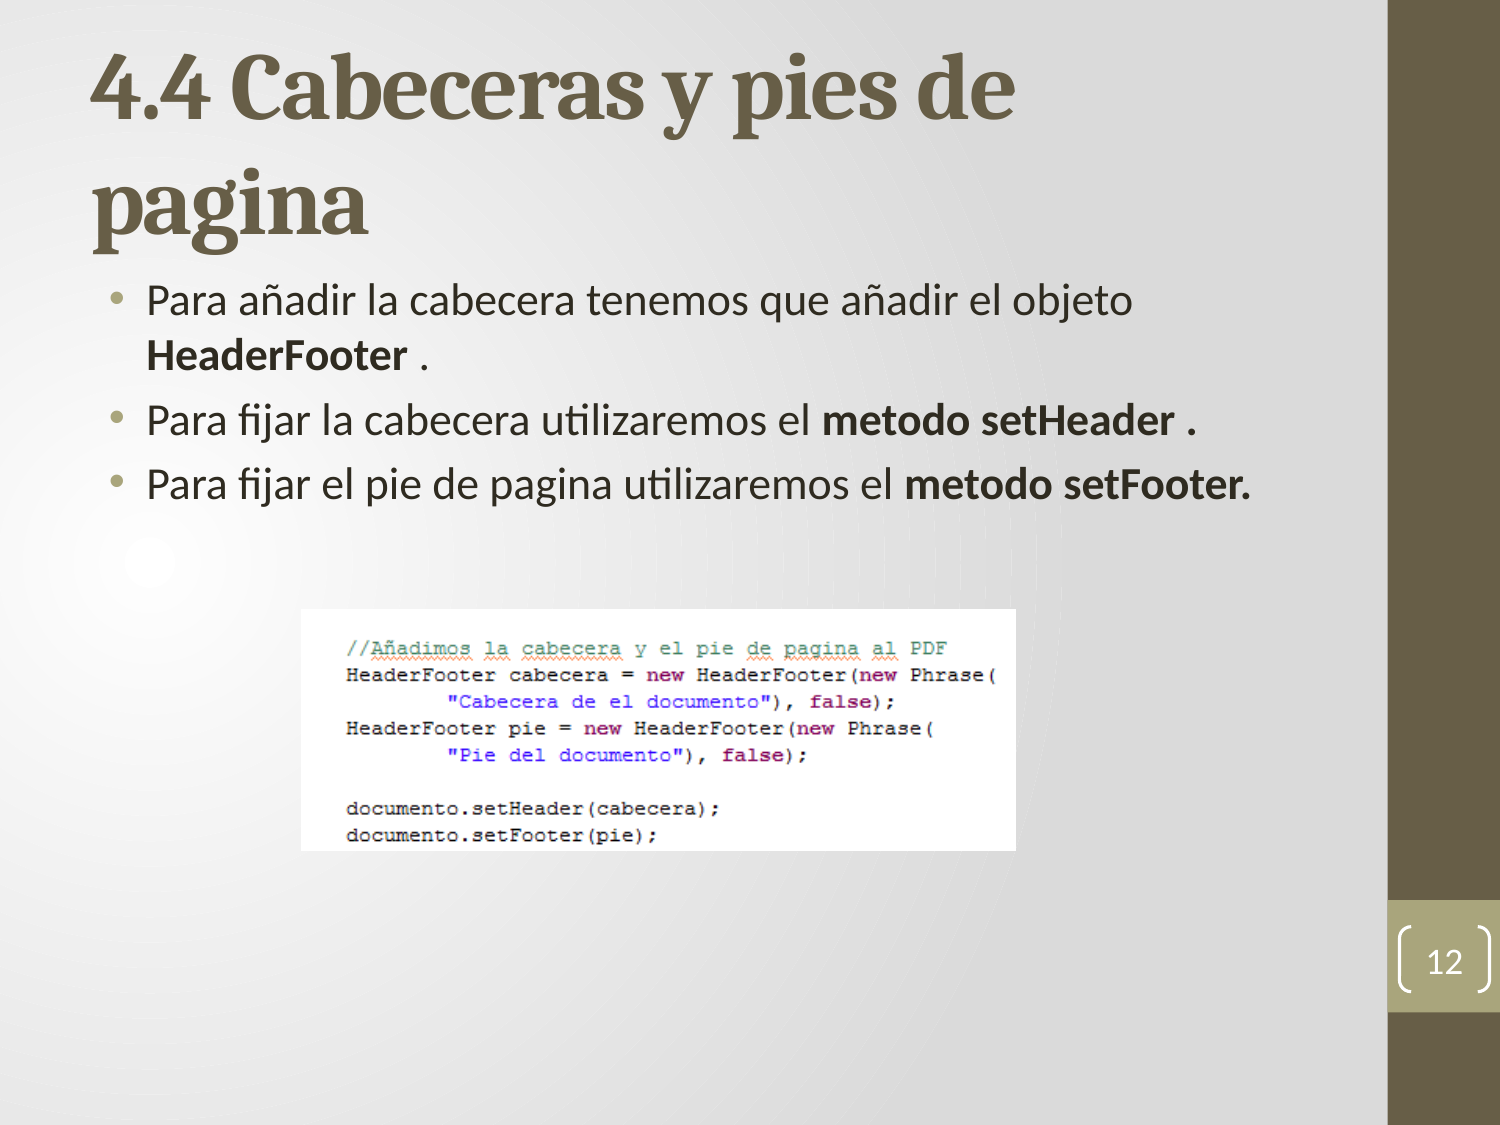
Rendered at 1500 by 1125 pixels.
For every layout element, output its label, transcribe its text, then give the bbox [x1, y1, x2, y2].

slide_number 12 [1397, 925, 1492, 994]
list Para añadir la cabecera tenemos que añadir el objeto HeaderFooter . Para fijar la cabecera utilizaremos el metodo setHeader . Para fijar el pie de pagina utilizaremos el metodo setFooter. [75, 262, 1325, 1050]
picture [300, 609, 1016, 851]
title 4.4 Cabeceras y pies de pagina [75, 45, 1325, 233]
